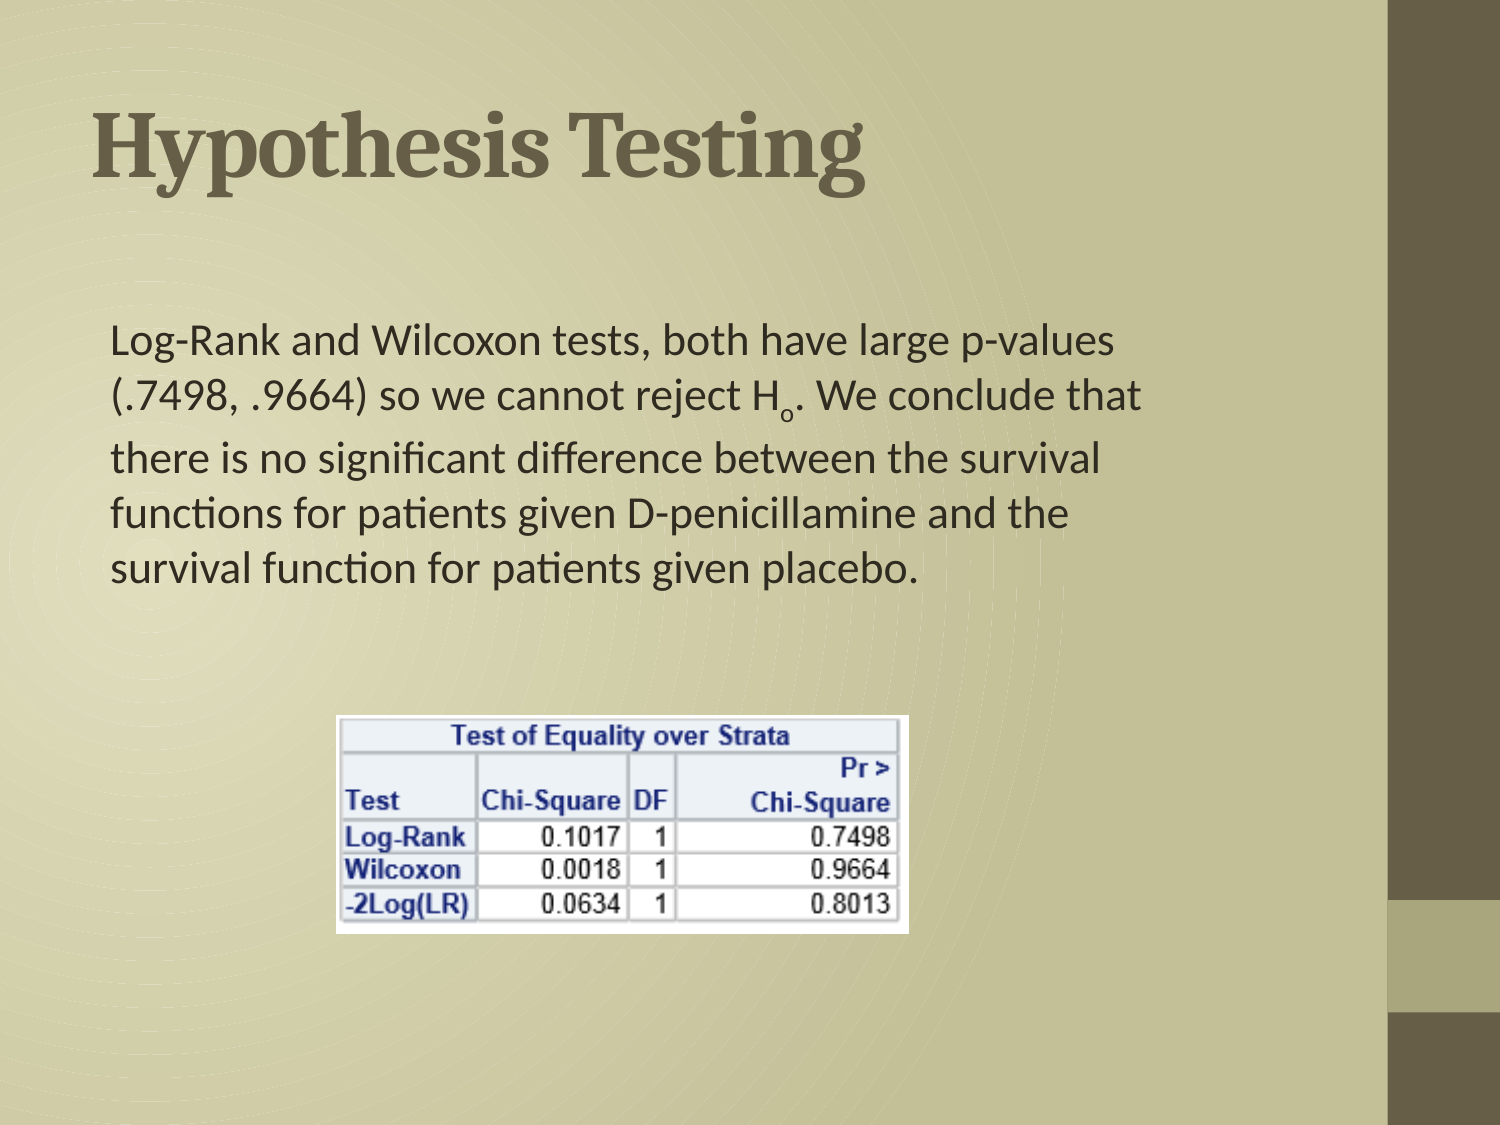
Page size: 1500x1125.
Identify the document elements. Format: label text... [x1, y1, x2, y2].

text_box Log-Rank and Wilcoxon tests, both have large p-values (.7498, .9664) so we cannot reject Ho. We conclude that there is no significant difference between the survival functions for patients given D-penicillamine and the survival function for patients given placebo. [76, 302, 1176, 600]
title Hypothesis Testing [75, 45, 1325, 233]
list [336, 715, 910, 935]
